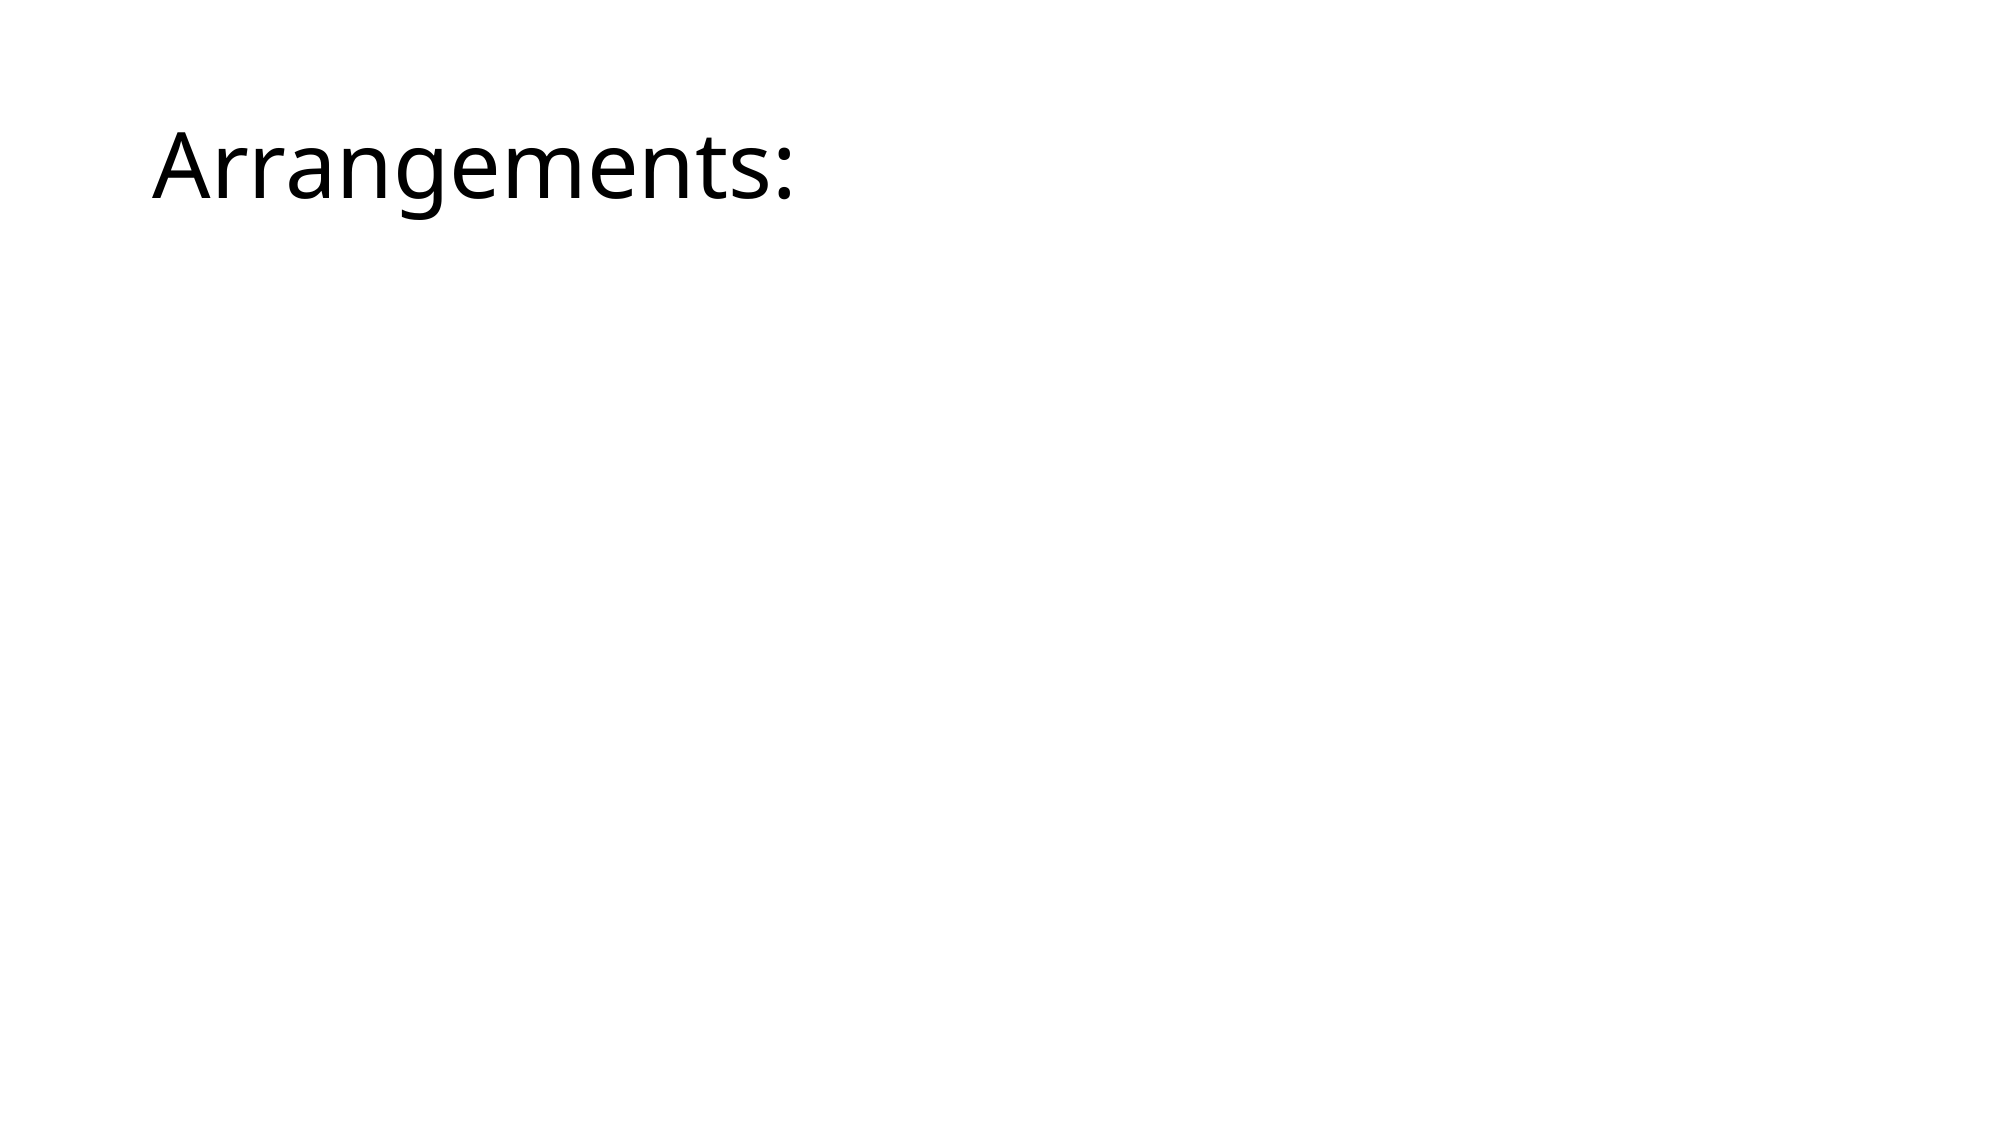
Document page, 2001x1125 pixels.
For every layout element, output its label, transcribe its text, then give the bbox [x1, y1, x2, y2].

title Arrangements: [137, 59, 1863, 278]
